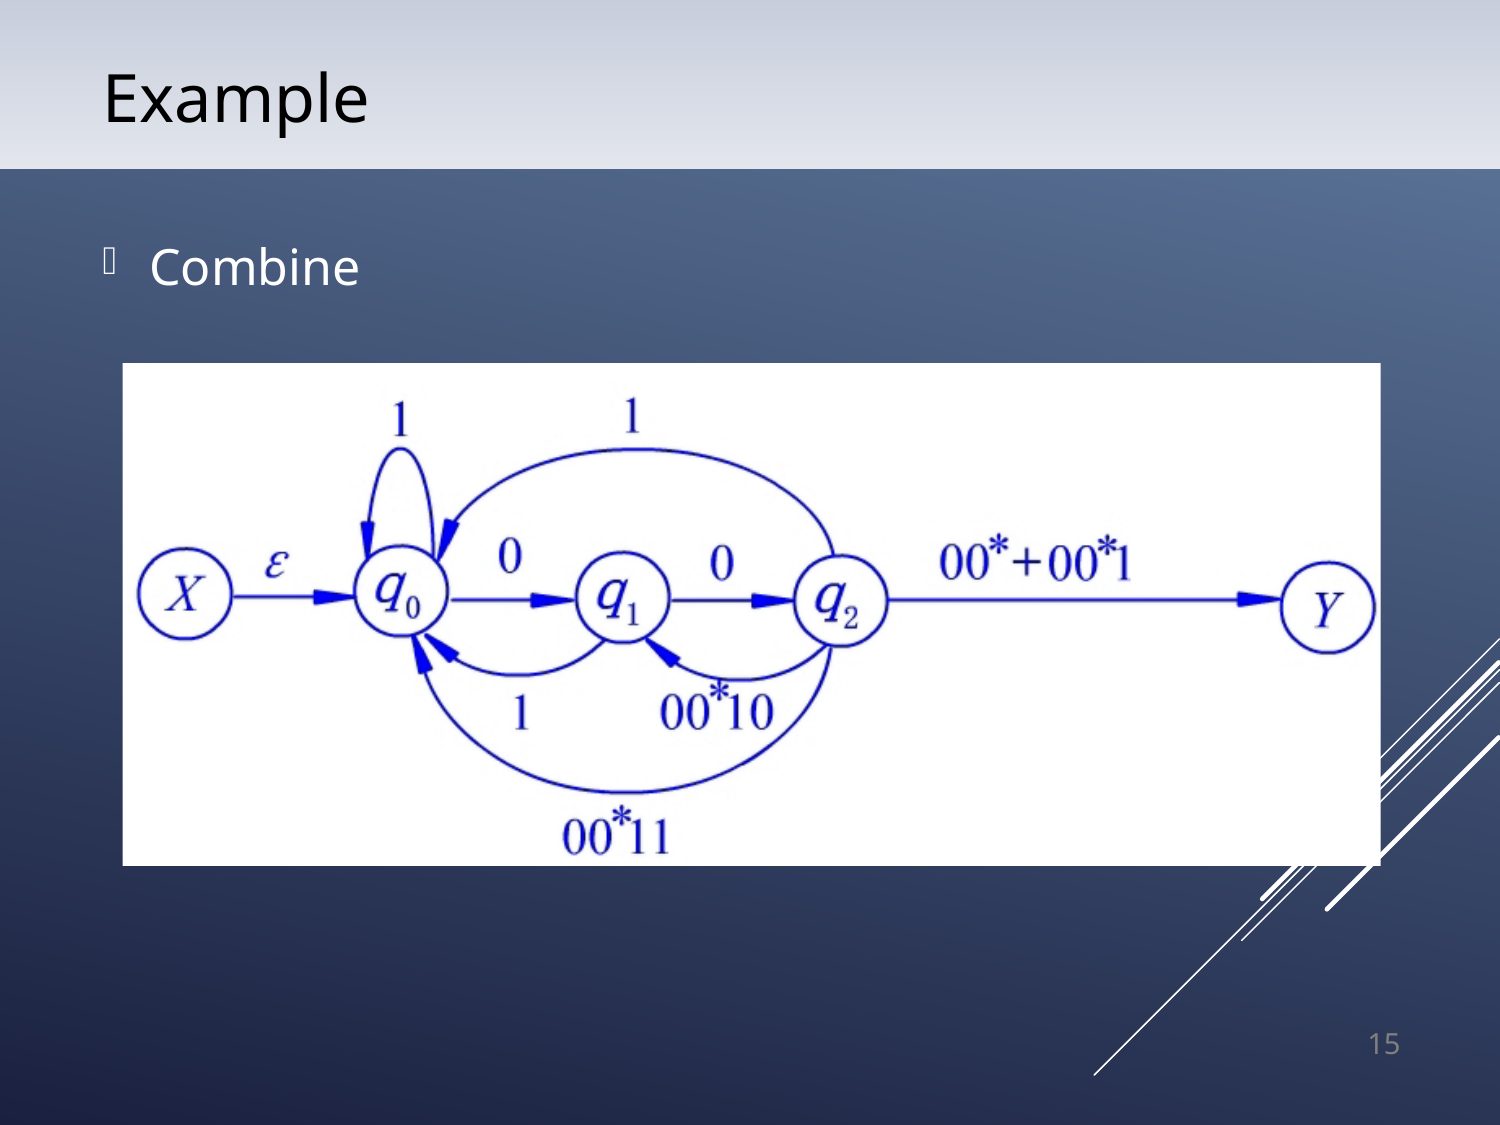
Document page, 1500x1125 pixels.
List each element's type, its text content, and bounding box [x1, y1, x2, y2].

title Example [87, 24, 1416, 169]
list Combine [87, 227, 1416, 982]
picture [122, 363, 1381, 866]
slide_number 15 [1328, 1002, 1416, 1073]
